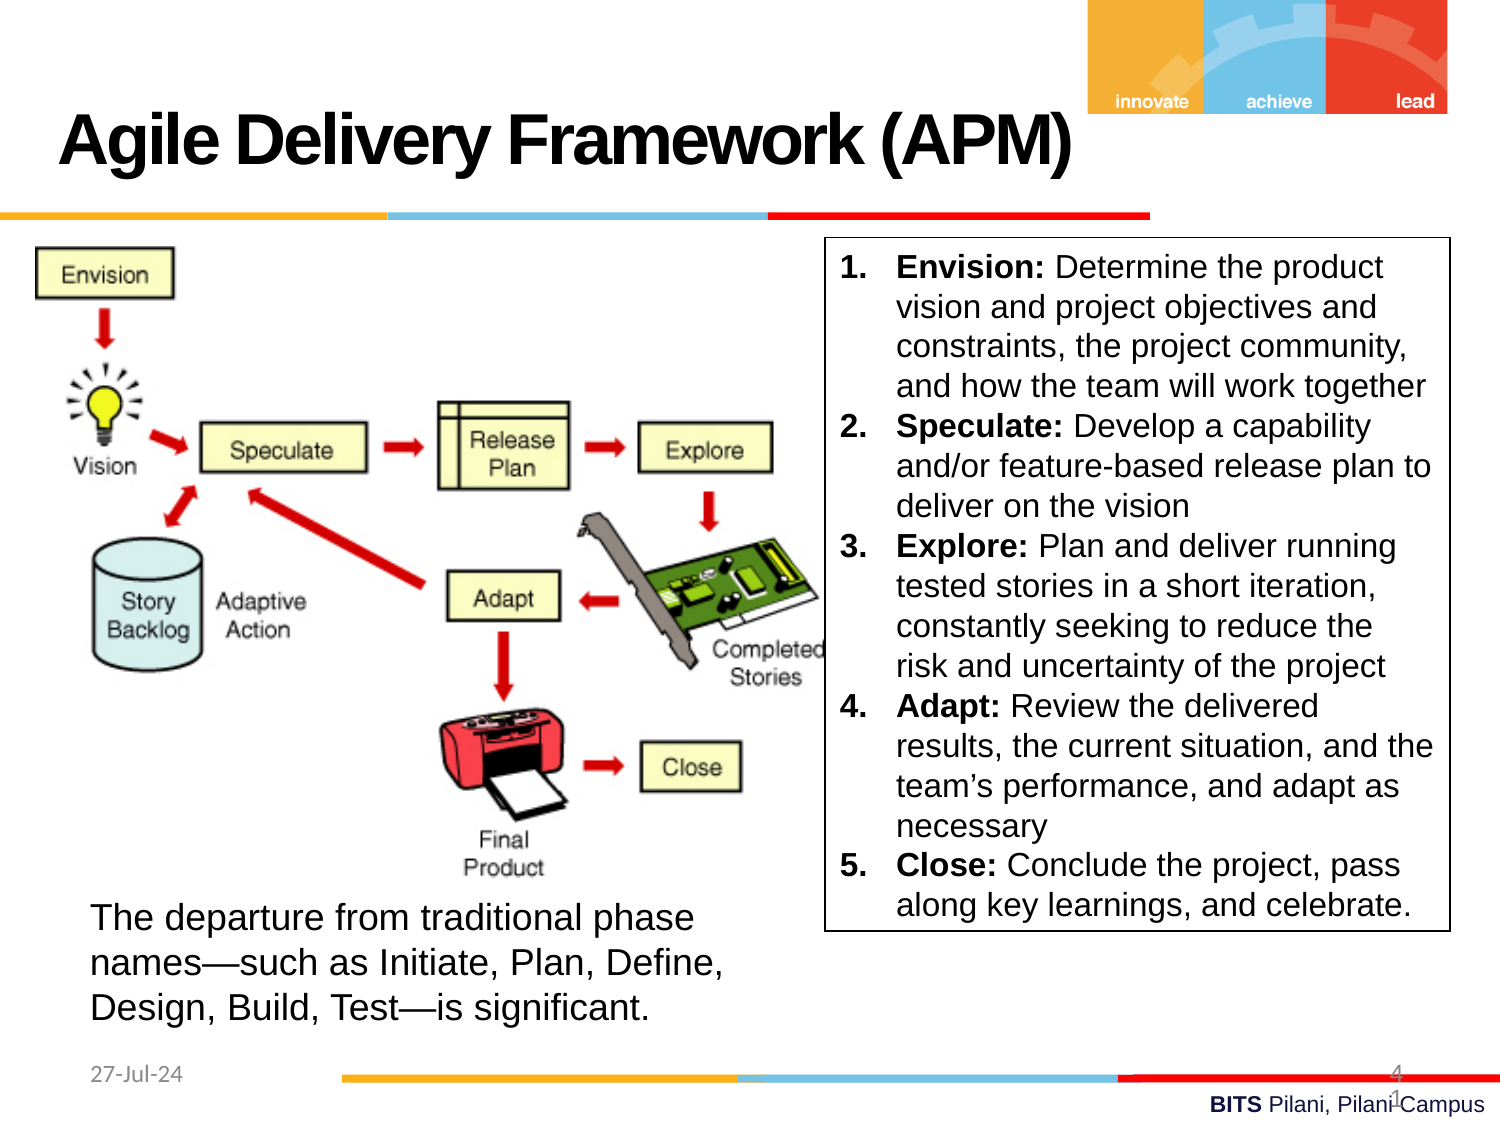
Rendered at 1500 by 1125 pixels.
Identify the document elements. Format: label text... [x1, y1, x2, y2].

text_box The departure from traditional phase names—such as Initiate, Plan, Define, Design, Build, Test—is significant. [74, 885, 825, 1036]
list Agile Delivery Framework (APM) [49, 24, 1088, 213]
text_box Envision: Determine the product vision and project objectives and constraints, the project community, and how the team will work together Speculate: Develop a capability and/or feature-based release plan to deliver on the vision Explore: Plan and deliver running tested stories in a short iteration, constantly seeking to reduce the risk and uncertainty of the project Adapt: Review the delivered results, the current situation, and the team’s performance, and adapt as necessary Close: Conclude the project, pass along key learnings, and celebrate. [825, 237, 1450, 931]
picture [1087, 0, 1448, 114]
slide_number 41 [1382, 1051, 1426, 1094]
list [35, 246, 826, 878]
text_box 27-Jul-24 [82, 1050, 418, 1095]
